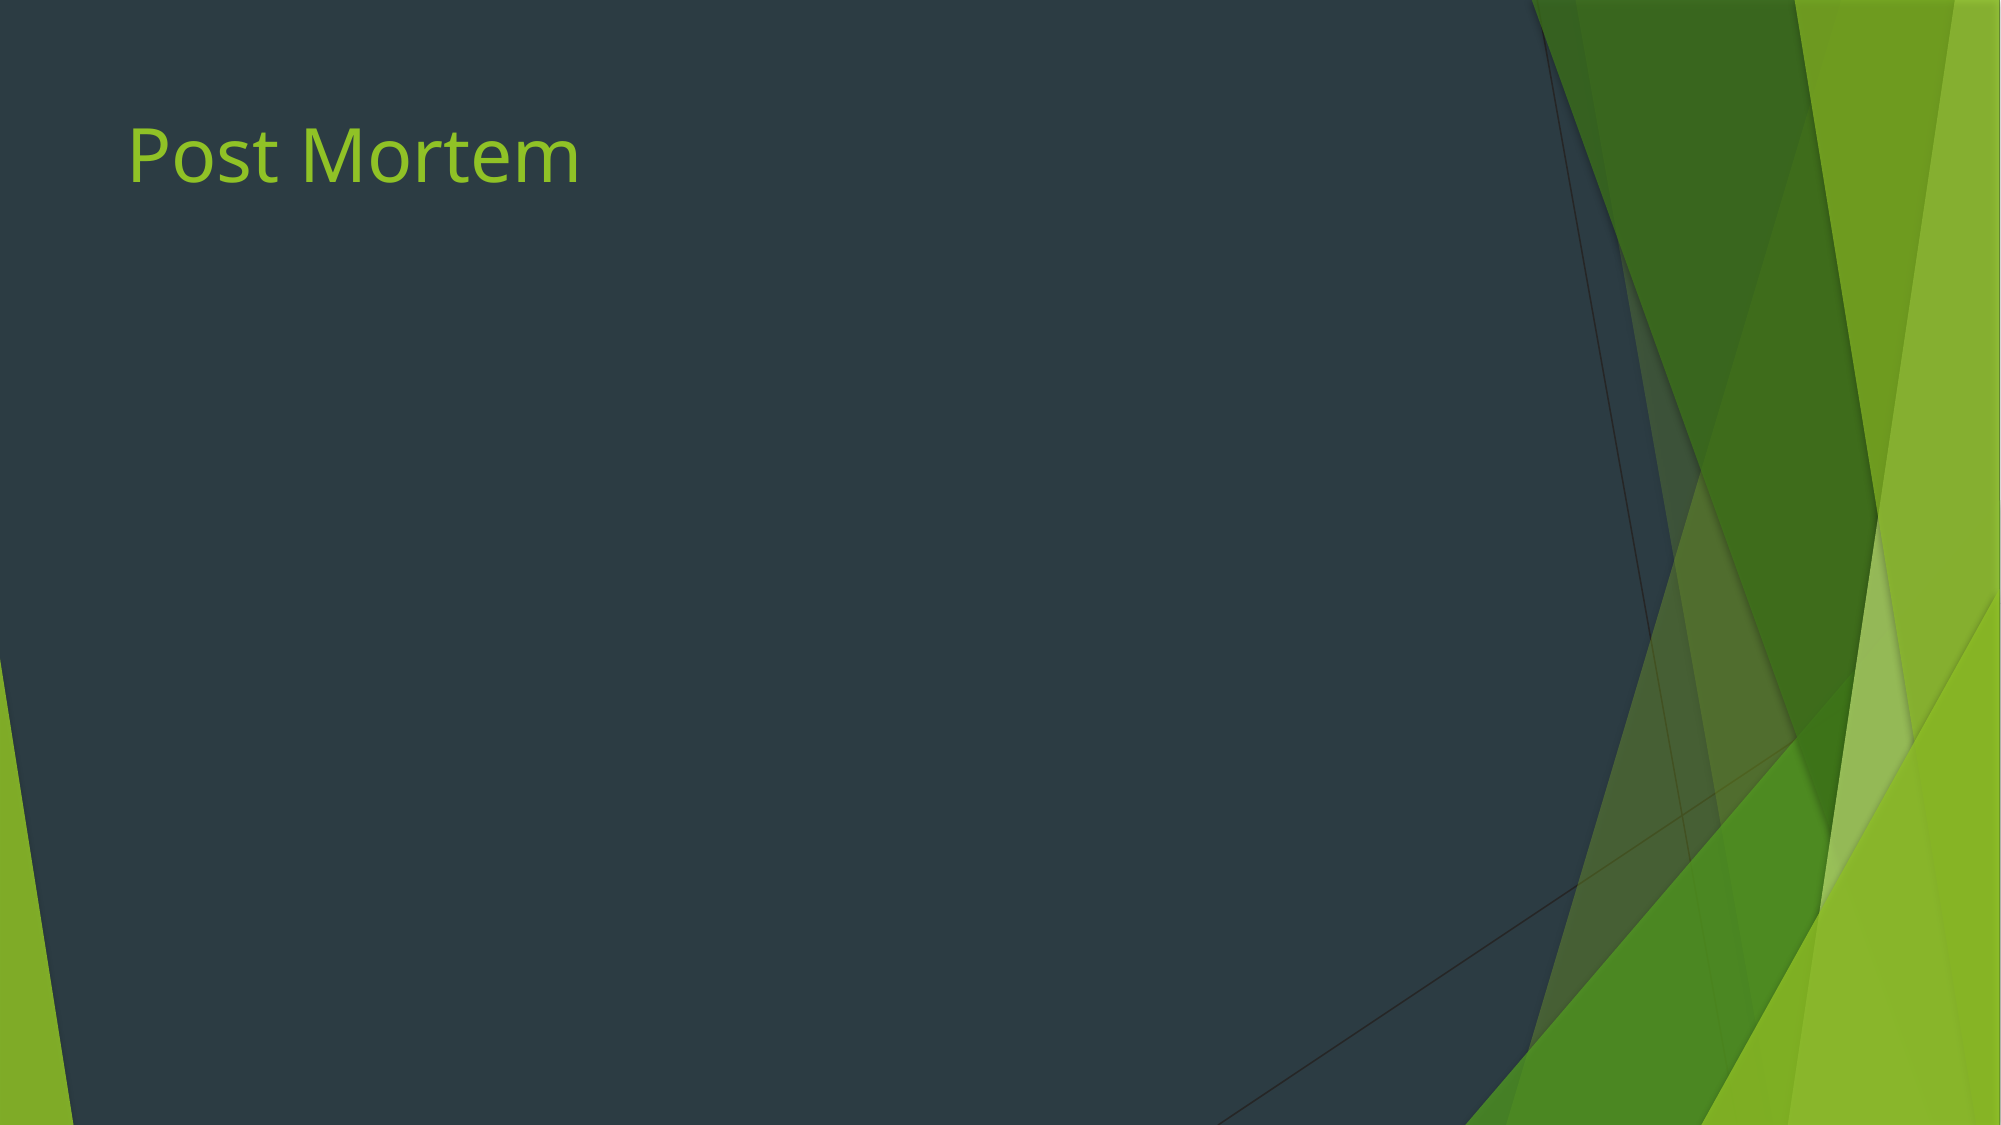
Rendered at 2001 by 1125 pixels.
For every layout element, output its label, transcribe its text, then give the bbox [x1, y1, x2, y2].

title Post Mortem [111, 99, 1522, 317]
